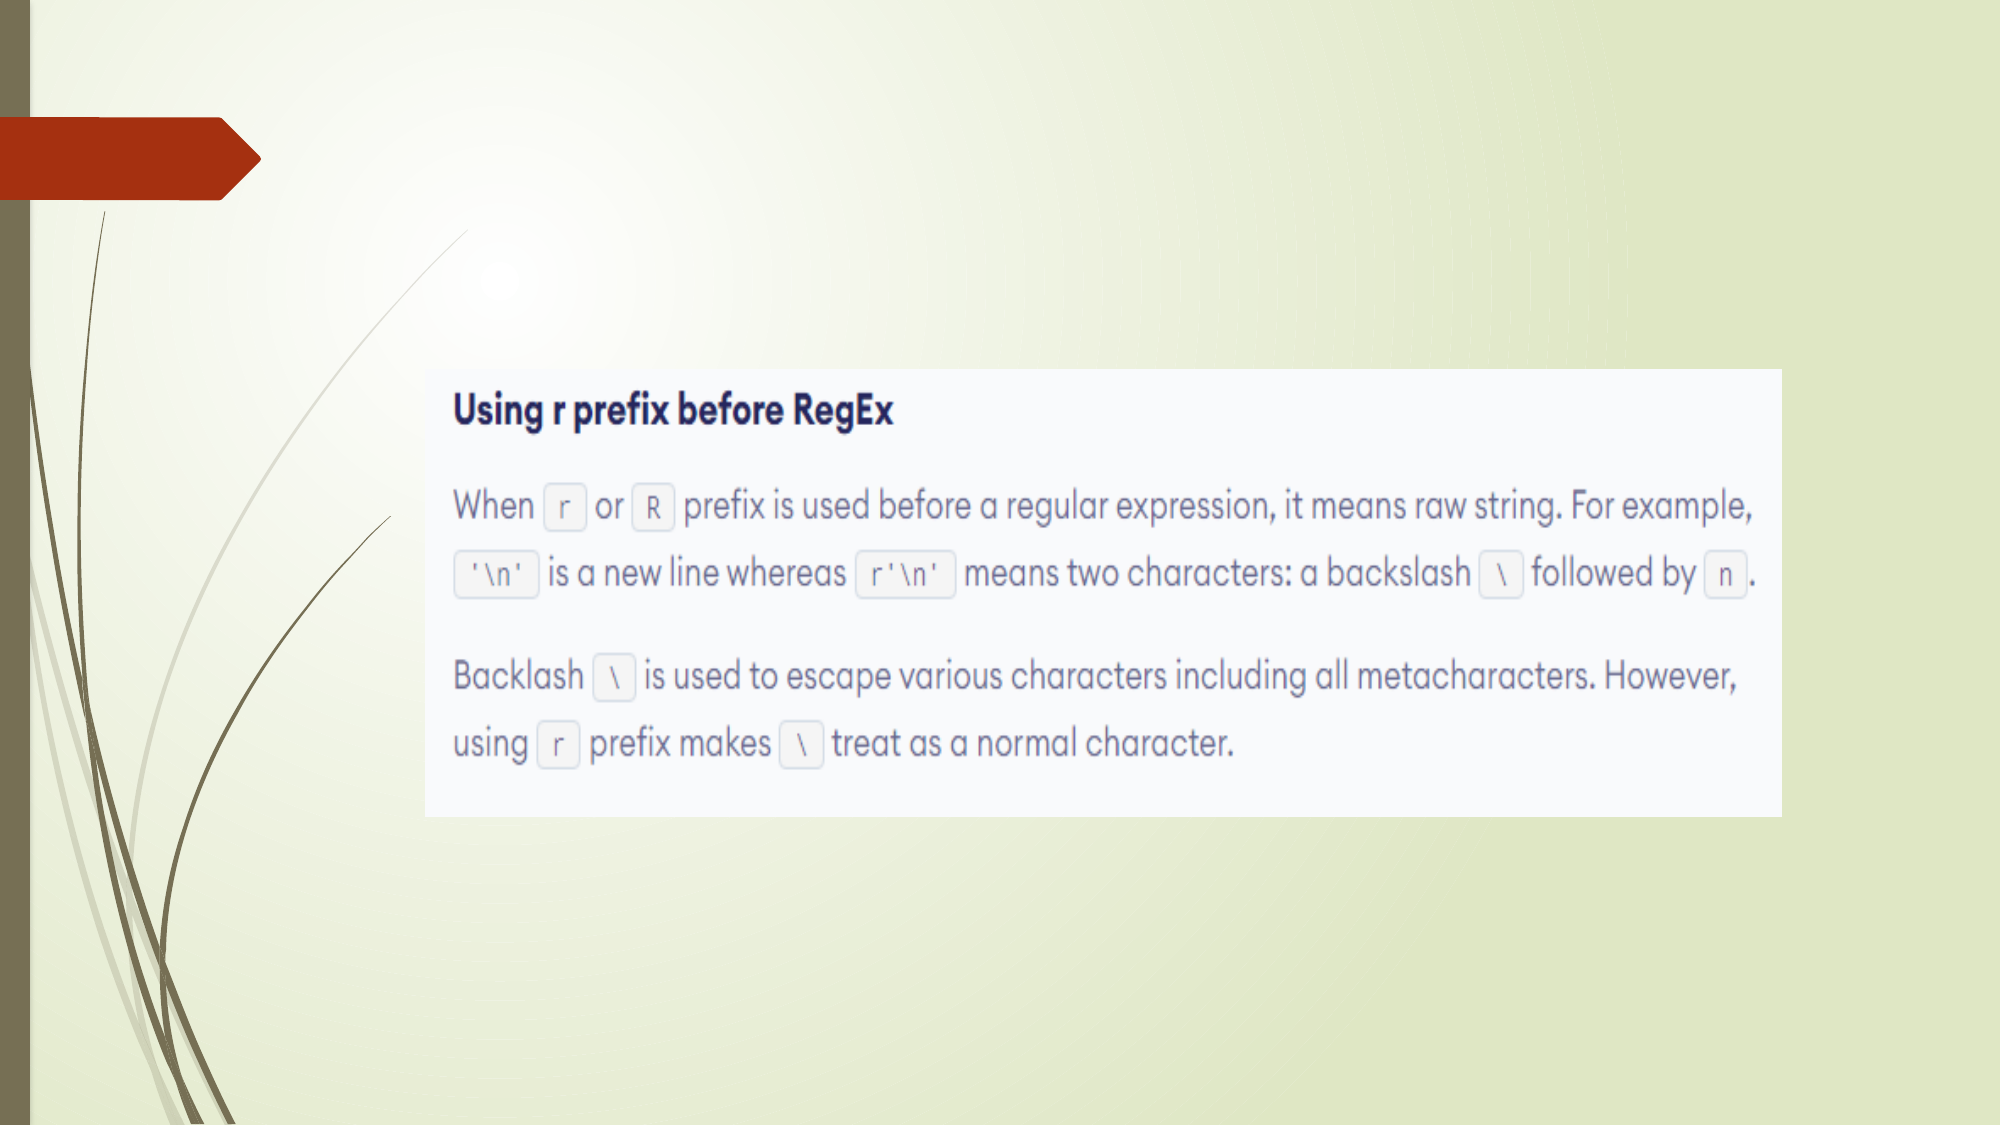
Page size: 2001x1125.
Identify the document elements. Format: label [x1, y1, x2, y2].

list [425, 369, 1783, 817]
